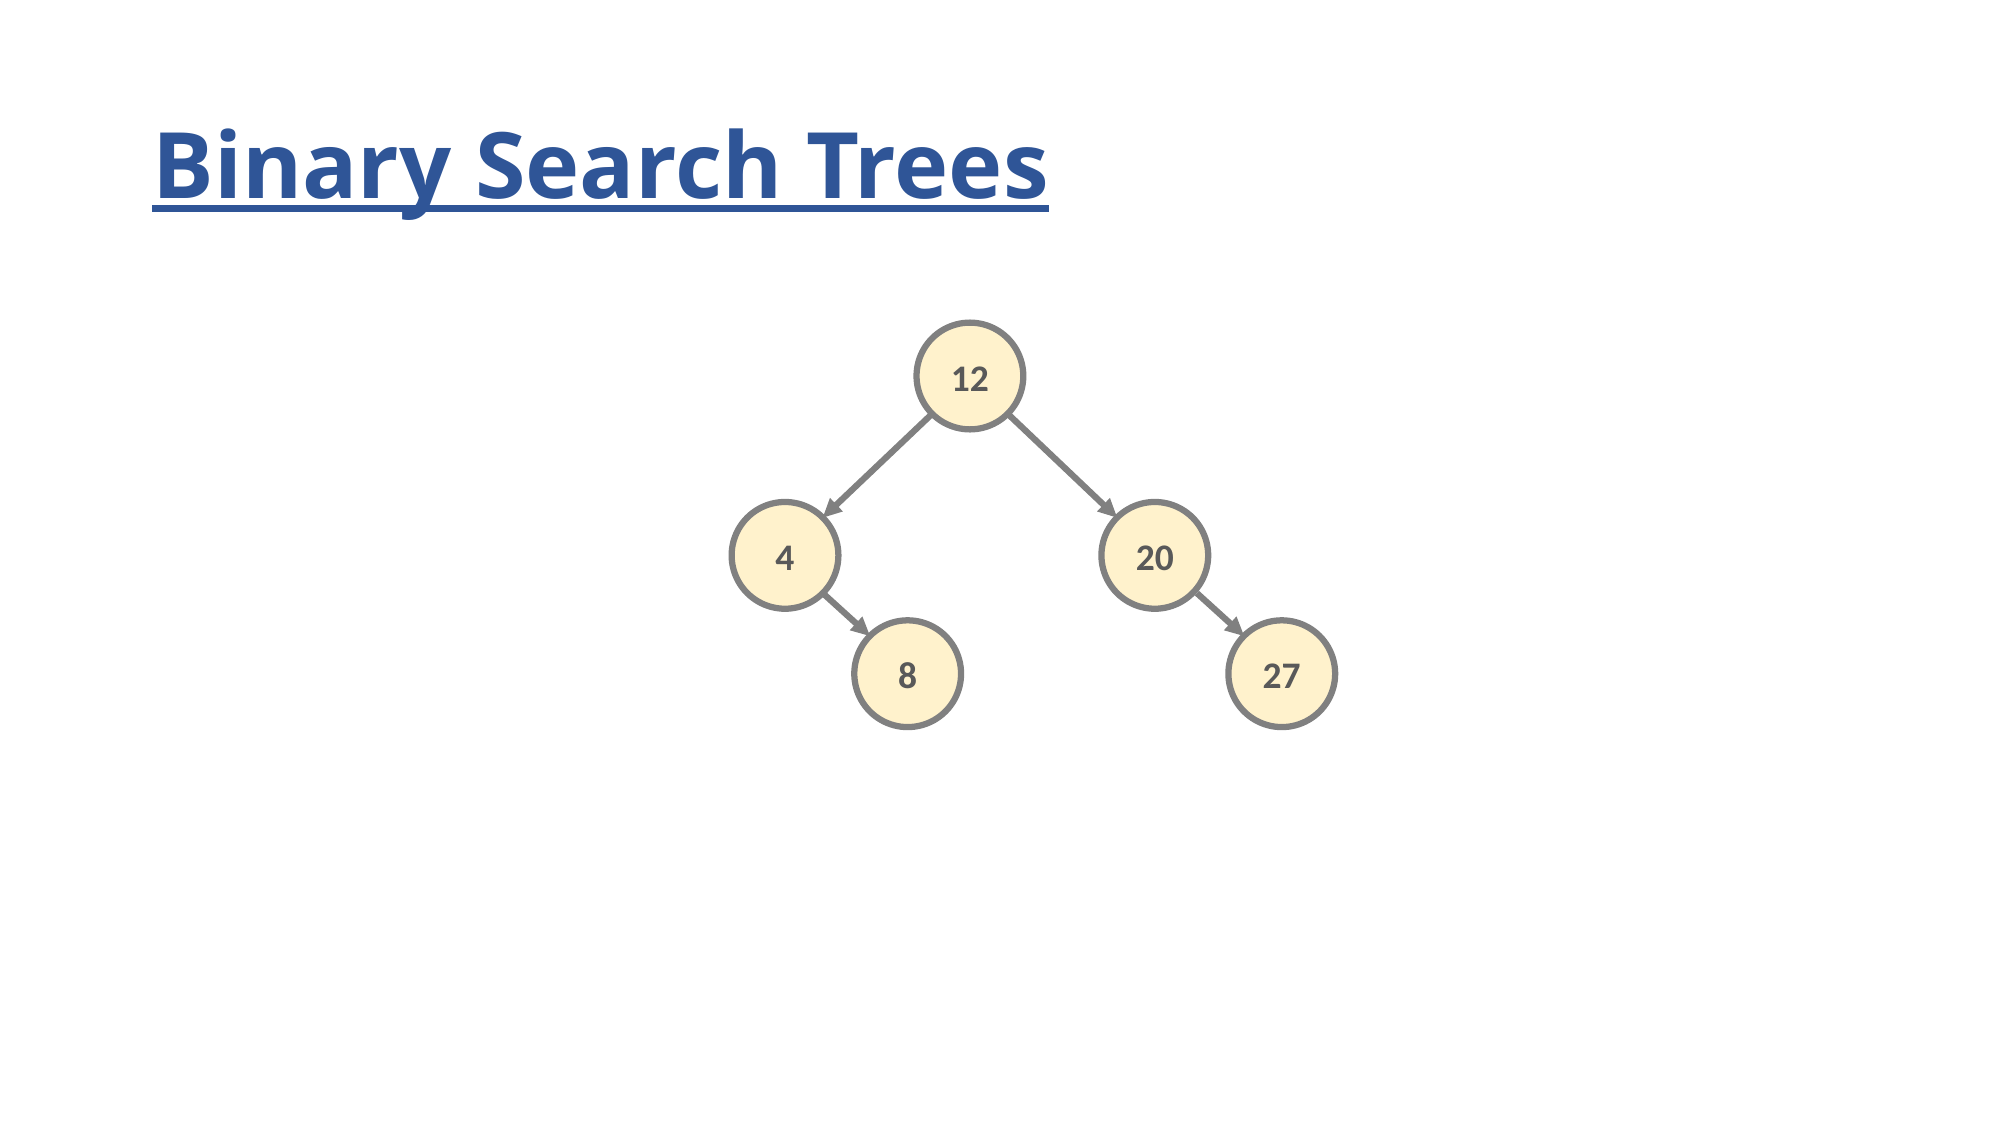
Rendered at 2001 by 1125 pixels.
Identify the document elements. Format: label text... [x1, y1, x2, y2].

text_box 8 [853, 619, 963, 729]
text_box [822, 413, 933, 518]
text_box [822, 593, 870, 636]
text_box 12 [915, 321, 1025, 431]
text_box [1007, 413, 1118, 518]
text_box 27 [1227, 619, 1337, 729]
text_box 4 [730, 500, 840, 610]
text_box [1196, 593, 1245, 636]
title Binary Search Trees [137, 59, 1863, 278]
text_box 20 [1100, 500, 1210, 610]
